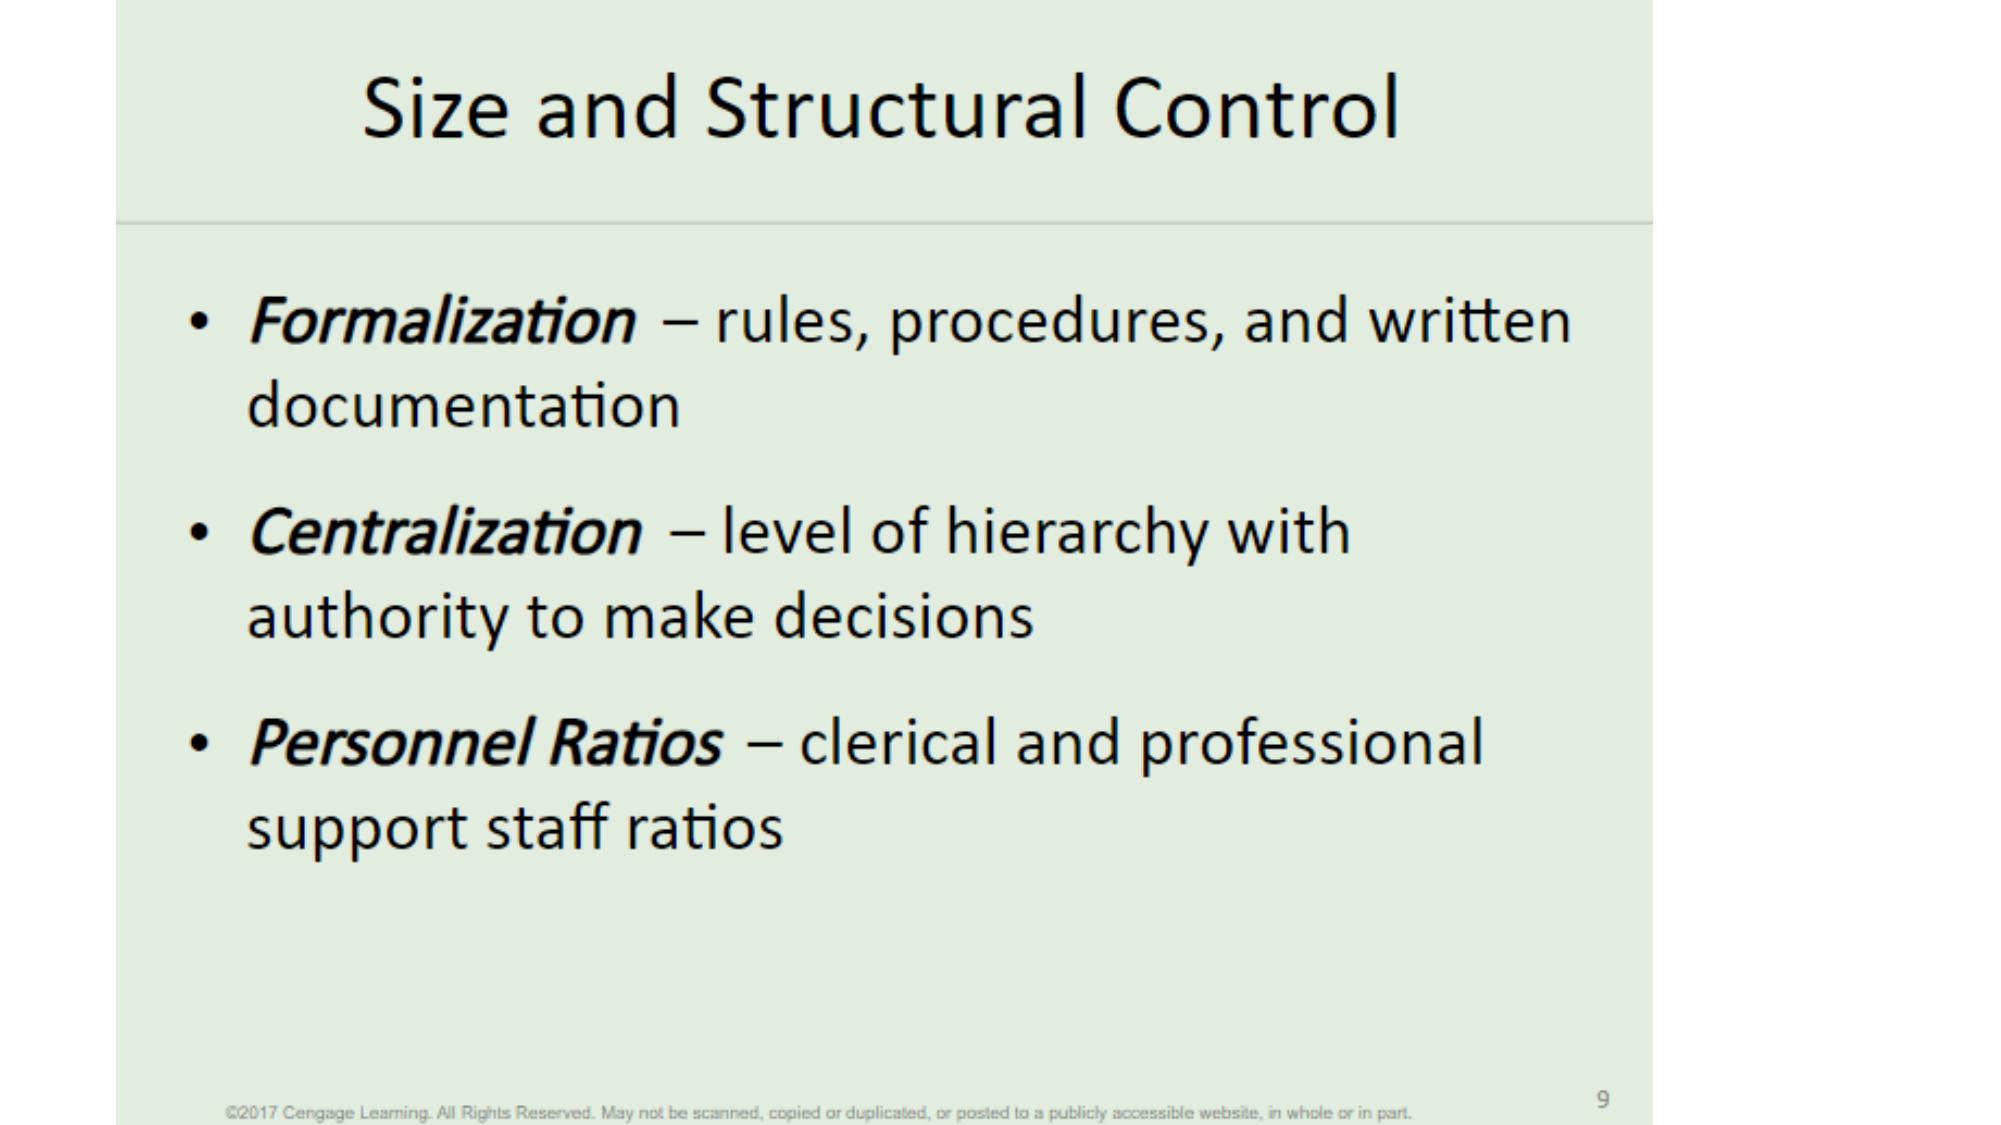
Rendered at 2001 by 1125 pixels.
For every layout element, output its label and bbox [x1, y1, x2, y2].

list [116, 0, 1653, 1125]
